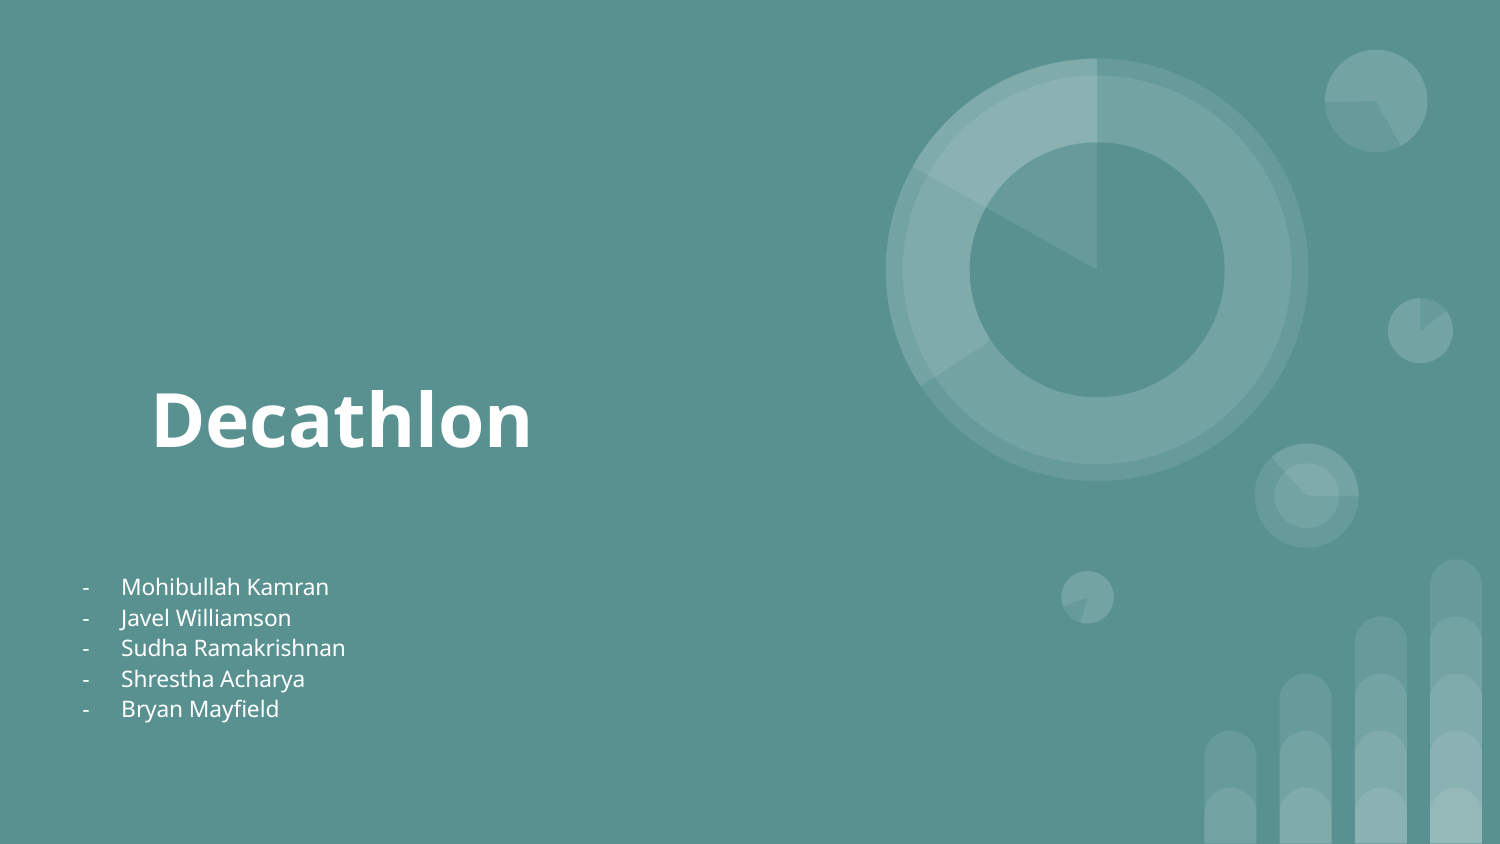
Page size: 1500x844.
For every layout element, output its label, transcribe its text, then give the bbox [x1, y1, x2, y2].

title Decathlon [135, 264, 834, 572]
subtitle Mohibullah Kamran Javel Williamson Sudha Ramakrishnan Shrestha Acharya Bryan Mayfield [51, 556, 504, 741]
